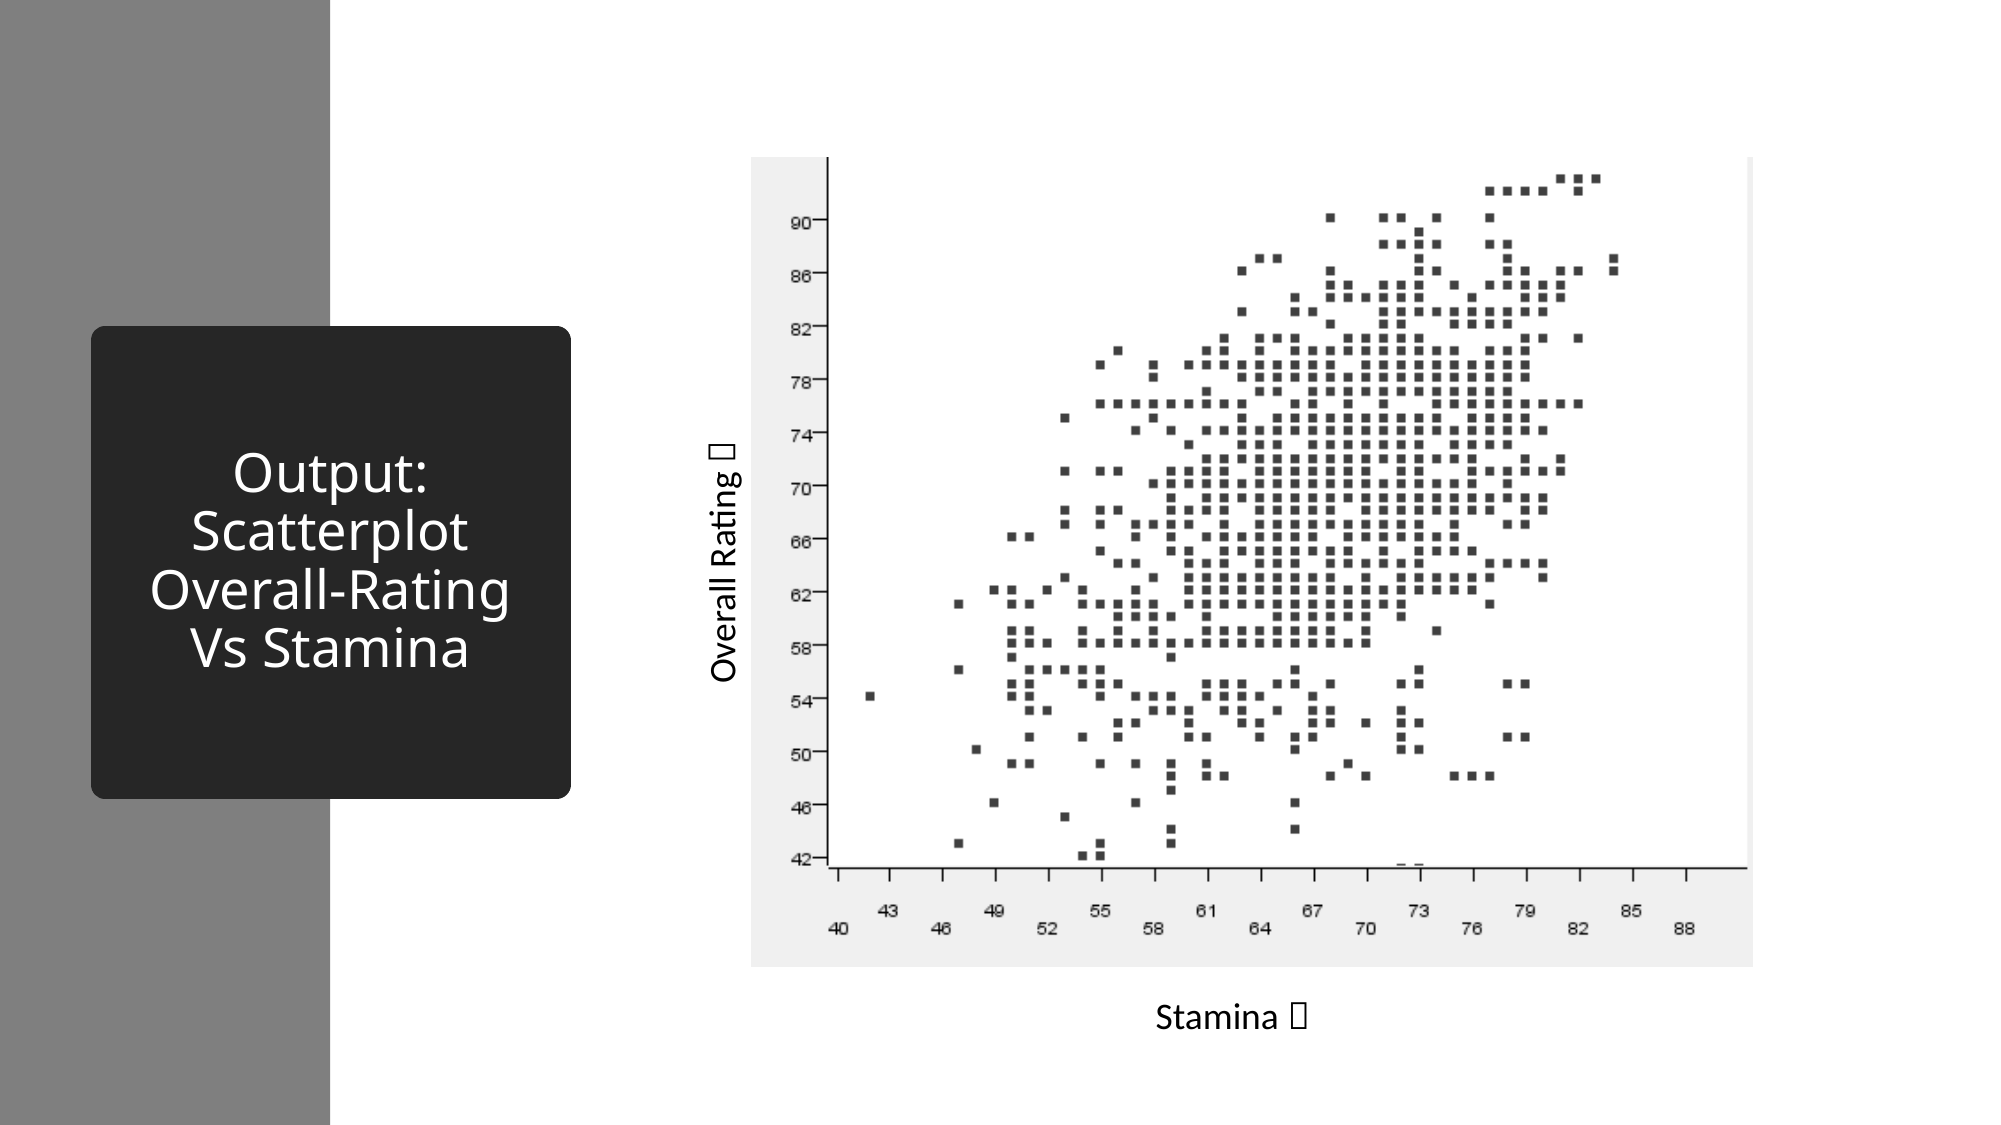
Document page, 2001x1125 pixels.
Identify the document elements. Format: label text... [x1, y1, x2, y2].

text_box [331, 0, 2000, 1125]
title Output: Scatterplot Overall-Rating Vs Stamina [105, 340, 557, 785]
text_box [0, 0, 331, 1125]
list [751, 157, 1753, 967]
text_box Stamina  [1140, 985, 1325, 1045]
text_box Overall Rating  [690, 425, 751, 699]
